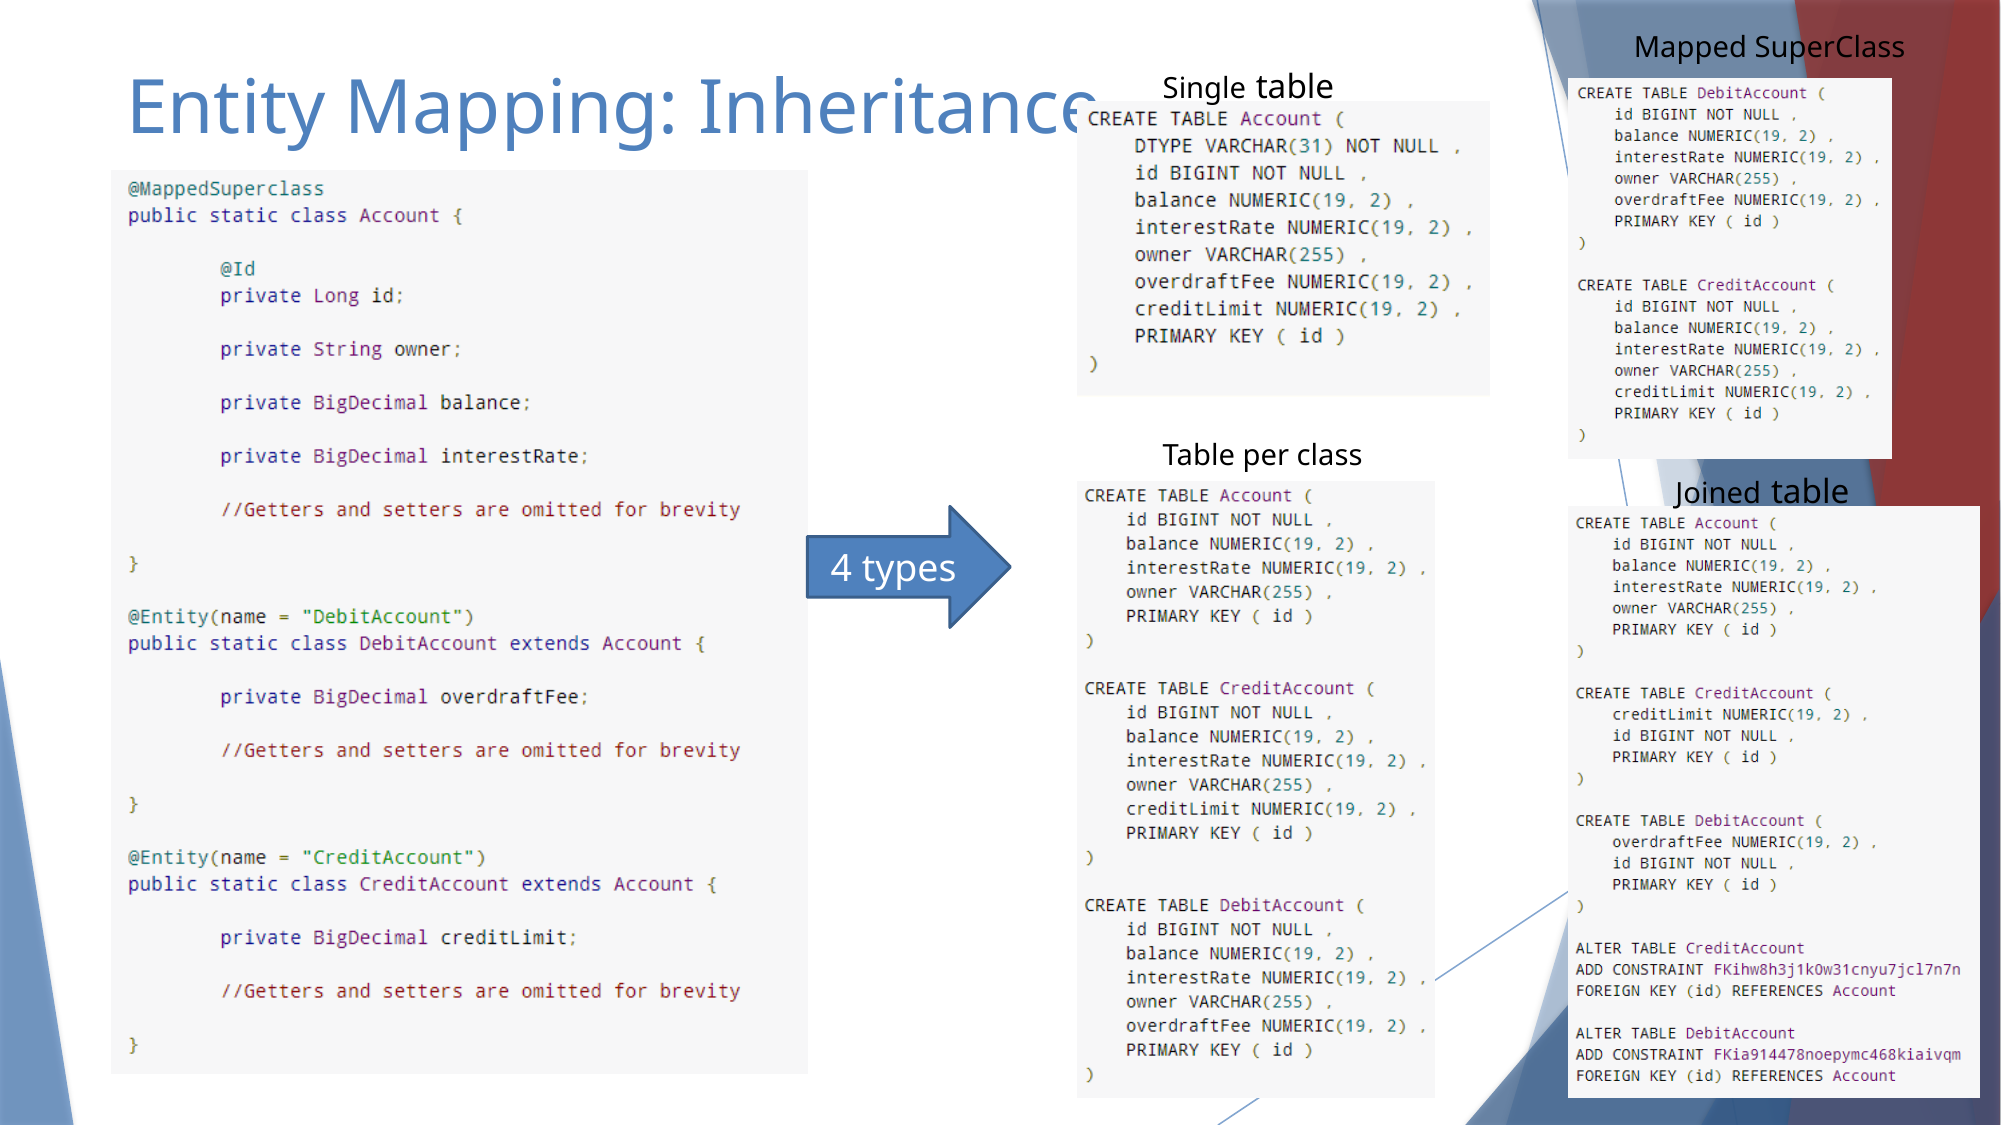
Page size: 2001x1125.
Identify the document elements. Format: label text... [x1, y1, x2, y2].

picture [110, 170, 808, 1075]
text_box Table per class [1147, 428, 1458, 479]
title Entity Mapping: Inheritance [111, 50, 1522, 268]
picture [1567, 505, 1981, 1098]
picture [1077, 480, 1436, 1098]
text_box Single table [1147, 53, 1458, 100]
text_box 4 types [812, 504, 1012, 629]
text_box Joined table [1660, 459, 1971, 505]
picture [1567, 78, 1893, 460]
text_box Mapped SuperClass [1619, 20, 1929, 71]
picture [1077, 100, 1490, 398]
